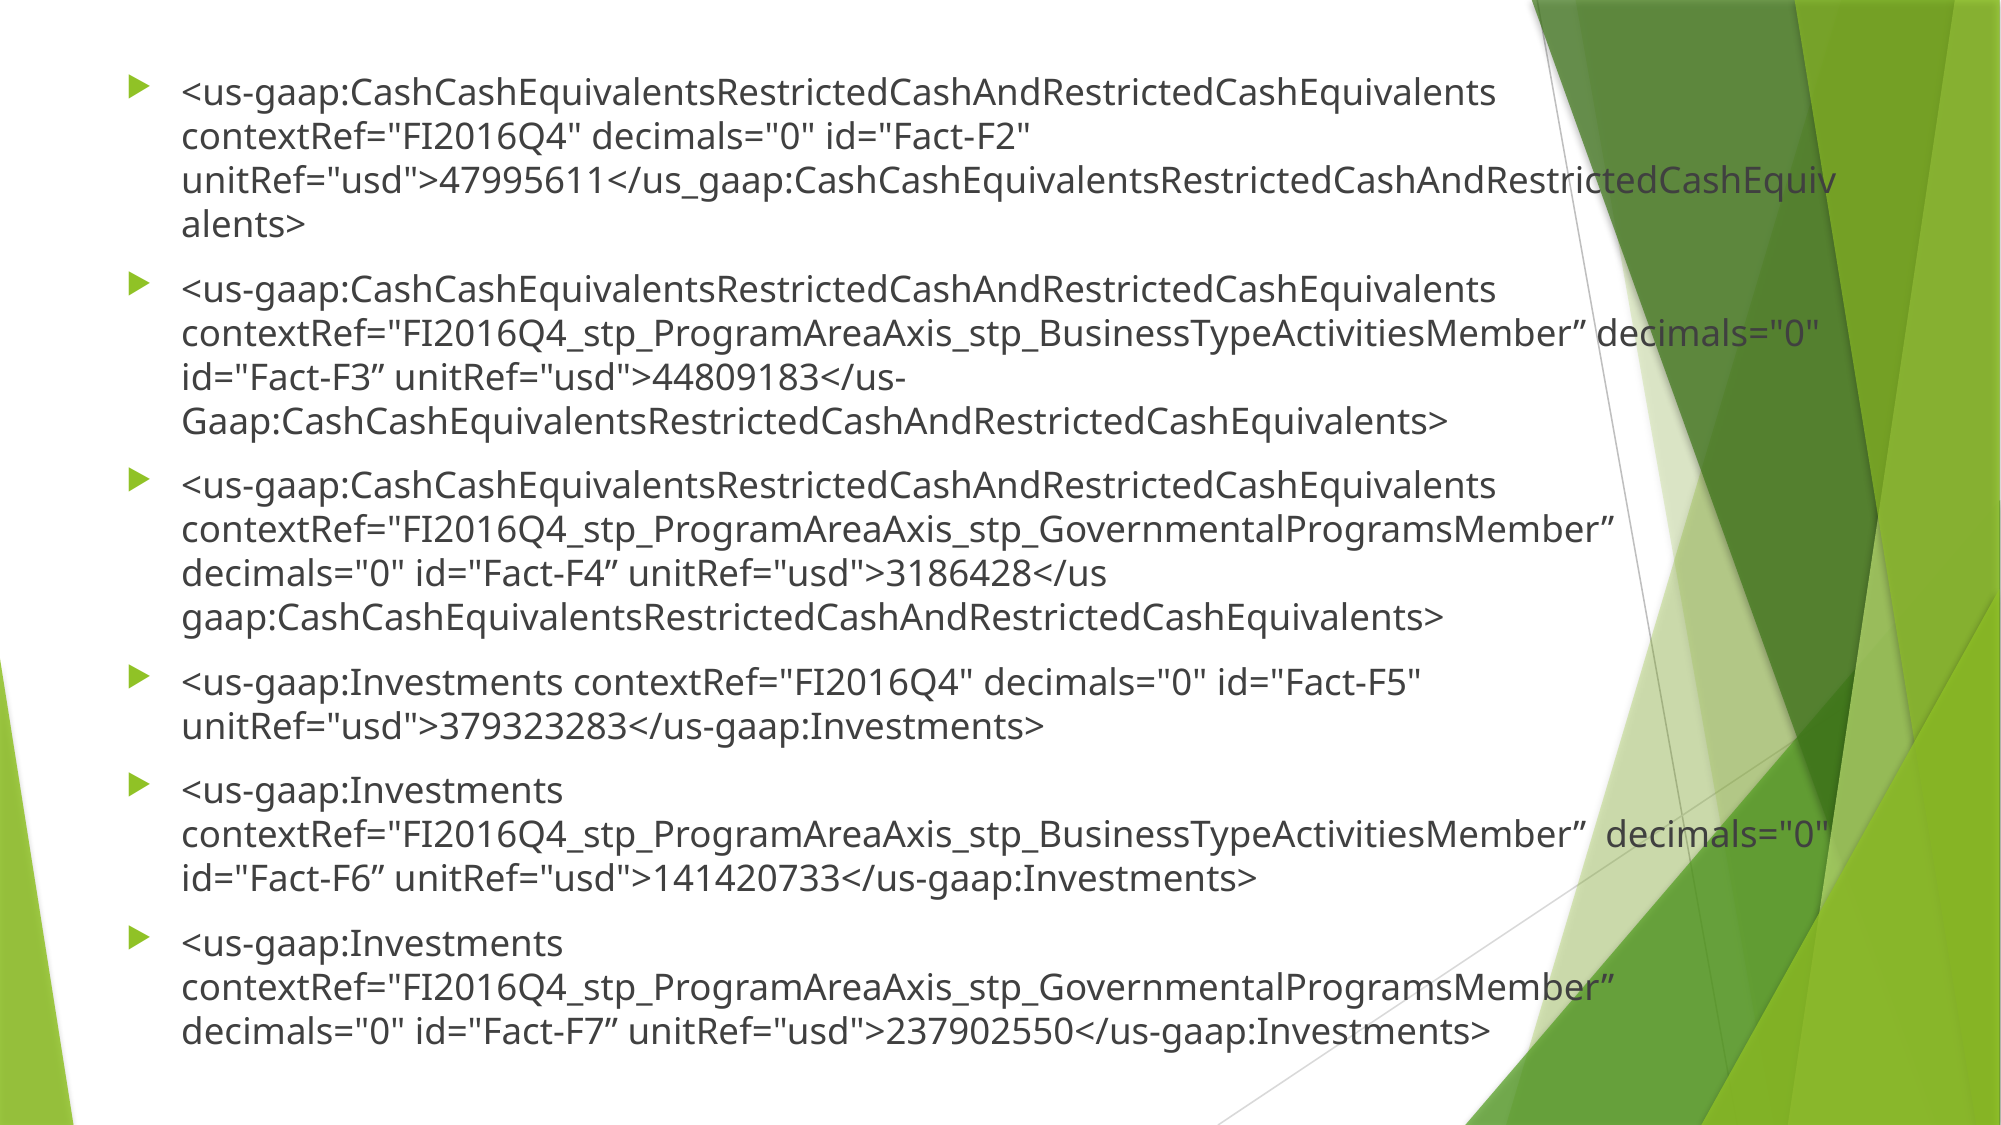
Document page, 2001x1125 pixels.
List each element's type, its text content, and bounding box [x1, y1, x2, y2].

list <us-gaap:CashCashEquivalentsRestrictedCashAndRestrictedCashEquivalents contextRef="FI2016Q4" decimals="0" id="Fact-F2" unitRef="usd">47995611</us_gaap:CashCashEquivalentsRestrictedCashAndRestrictedCashEquivalents> <us-gaap:CashCashEquivalentsRestrictedCashAndRestrictedCashEquivalents contextRef="FI2016Q4_stp_ProgramAreaAxis_stp_BusinessTypeActivitiesMember” decimals="0" id="Fact-F3” unitRef="usd">44809183</us-Gaap:CashCashEquivalentsRestrictedCashAndRestrictedCashEquivalents> <us-gaap:CashCashEquivalentsRestrictedCashAndRestrictedCashEquivalents contextRef="FI2016Q4_stp_ProgramAreaAxis_stp_GovernmentalProgramsMember” decimals="0" id="Fact-F4” unitRef="usd">3186428</us gaap:CashCashEquivalentsRestrictedCashAndRestrictedCashEquivalents> <us-gaap:Investments contextRef="FI2016Q4" decimals="0" id="Fact-F5" unitRef="usd">379323283</us-gaap:Investments> <us-gaap:Investments contextRef="FI2016Q4_stp_ProgramAreaAxis_stp_BusinessTypeActivitiesMember” decimals="0" id="Fact-F6” unitRef="usd">141420733</us-gaap:Investments> <us-gaap:Investments contextRef="FI2016Q4_stp_ProgramAreaAxis_stp_GovernmentalProgramsMember” decimals="0" id="Fact-F7” unitRef="usd">237902550</us-gaap:Investments> [111, 61, 1862, 1067]
